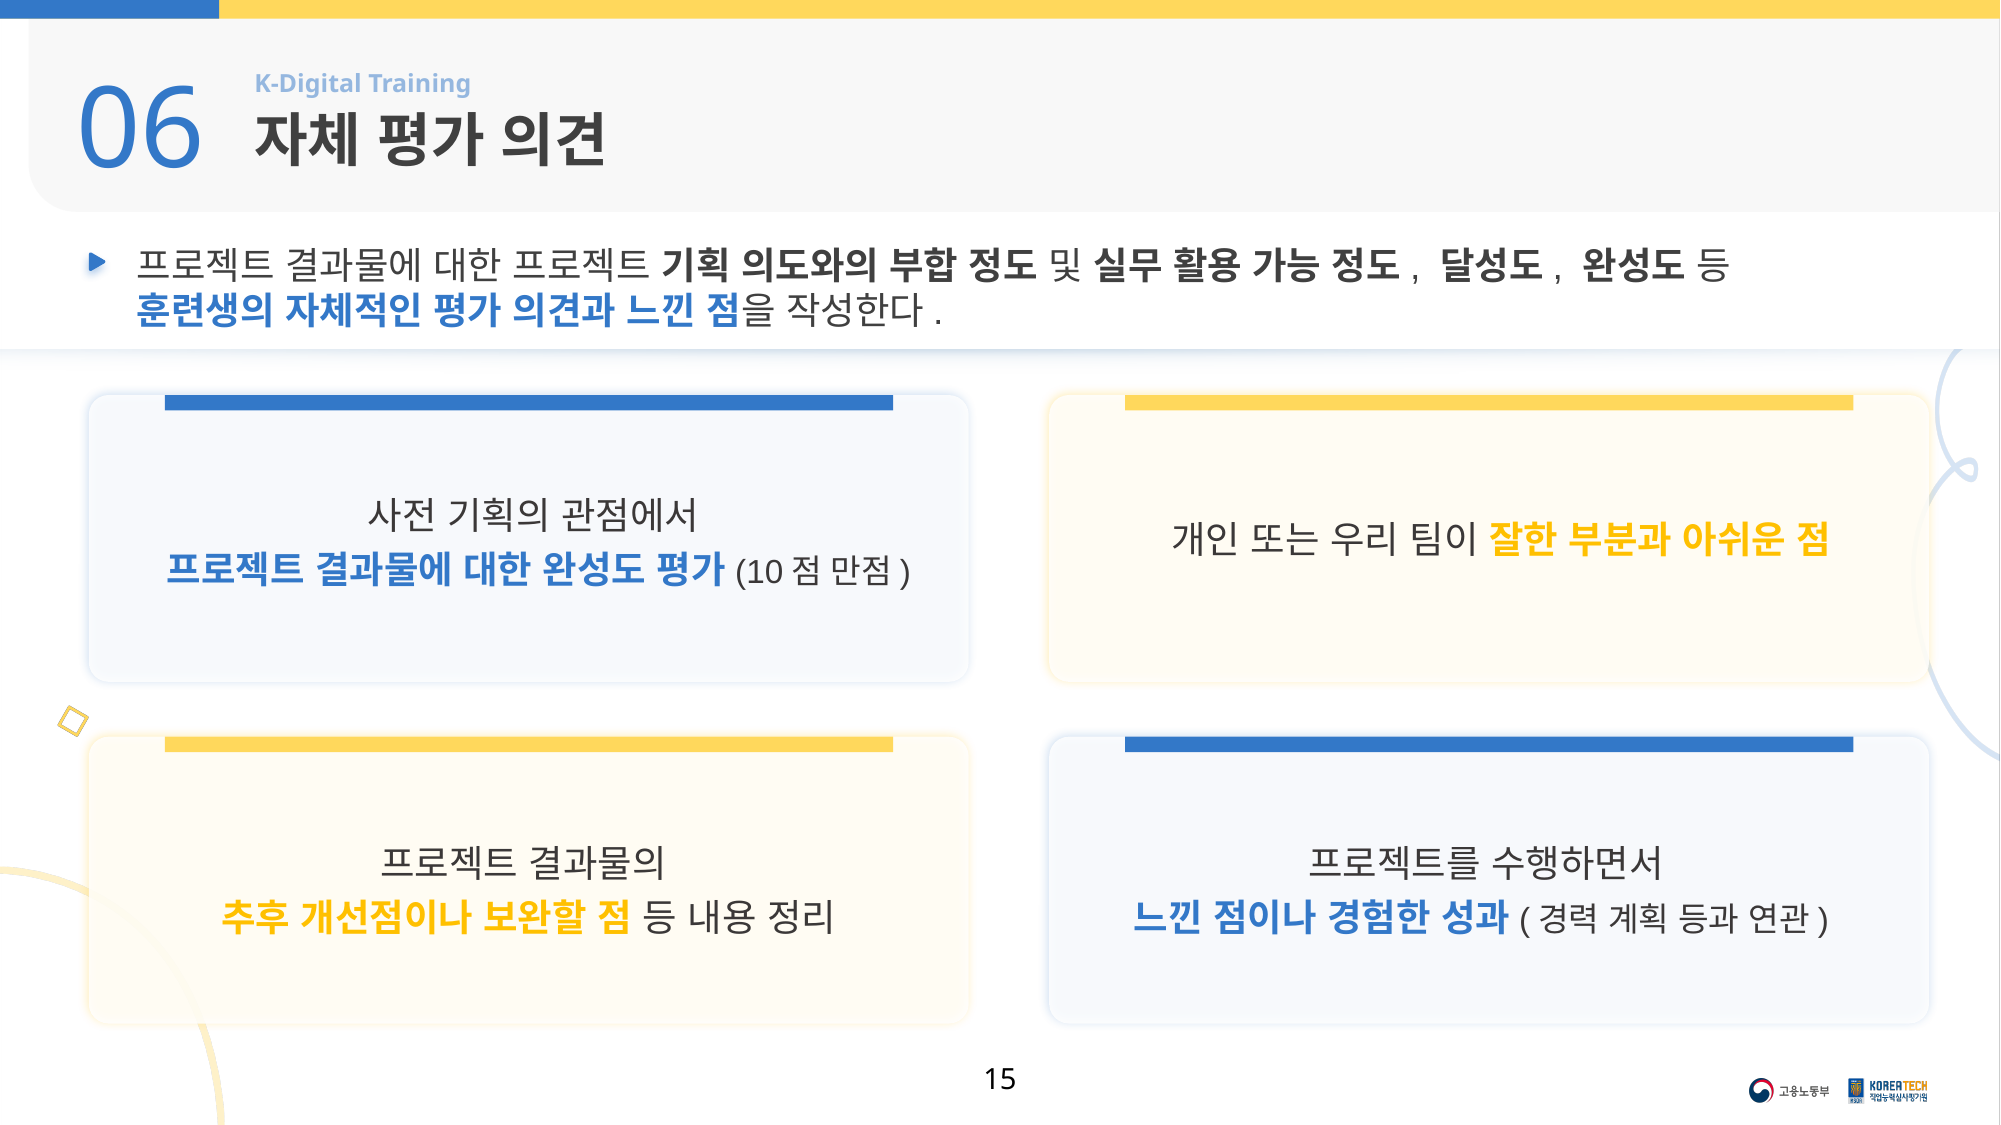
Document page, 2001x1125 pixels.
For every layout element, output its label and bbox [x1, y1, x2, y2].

text_box [1749, 1078, 1927, 1104]
text_box [88, 394, 969, 682]
text_box [1049, 394, 1930, 682]
picture [0, 0, 2000, 1125]
text_box [88, 736, 969, 1024]
text_box [1049, 736, 1930, 1024]
text_box [88, 234, 1911, 341]
text_box [61, 54, 1038, 191]
